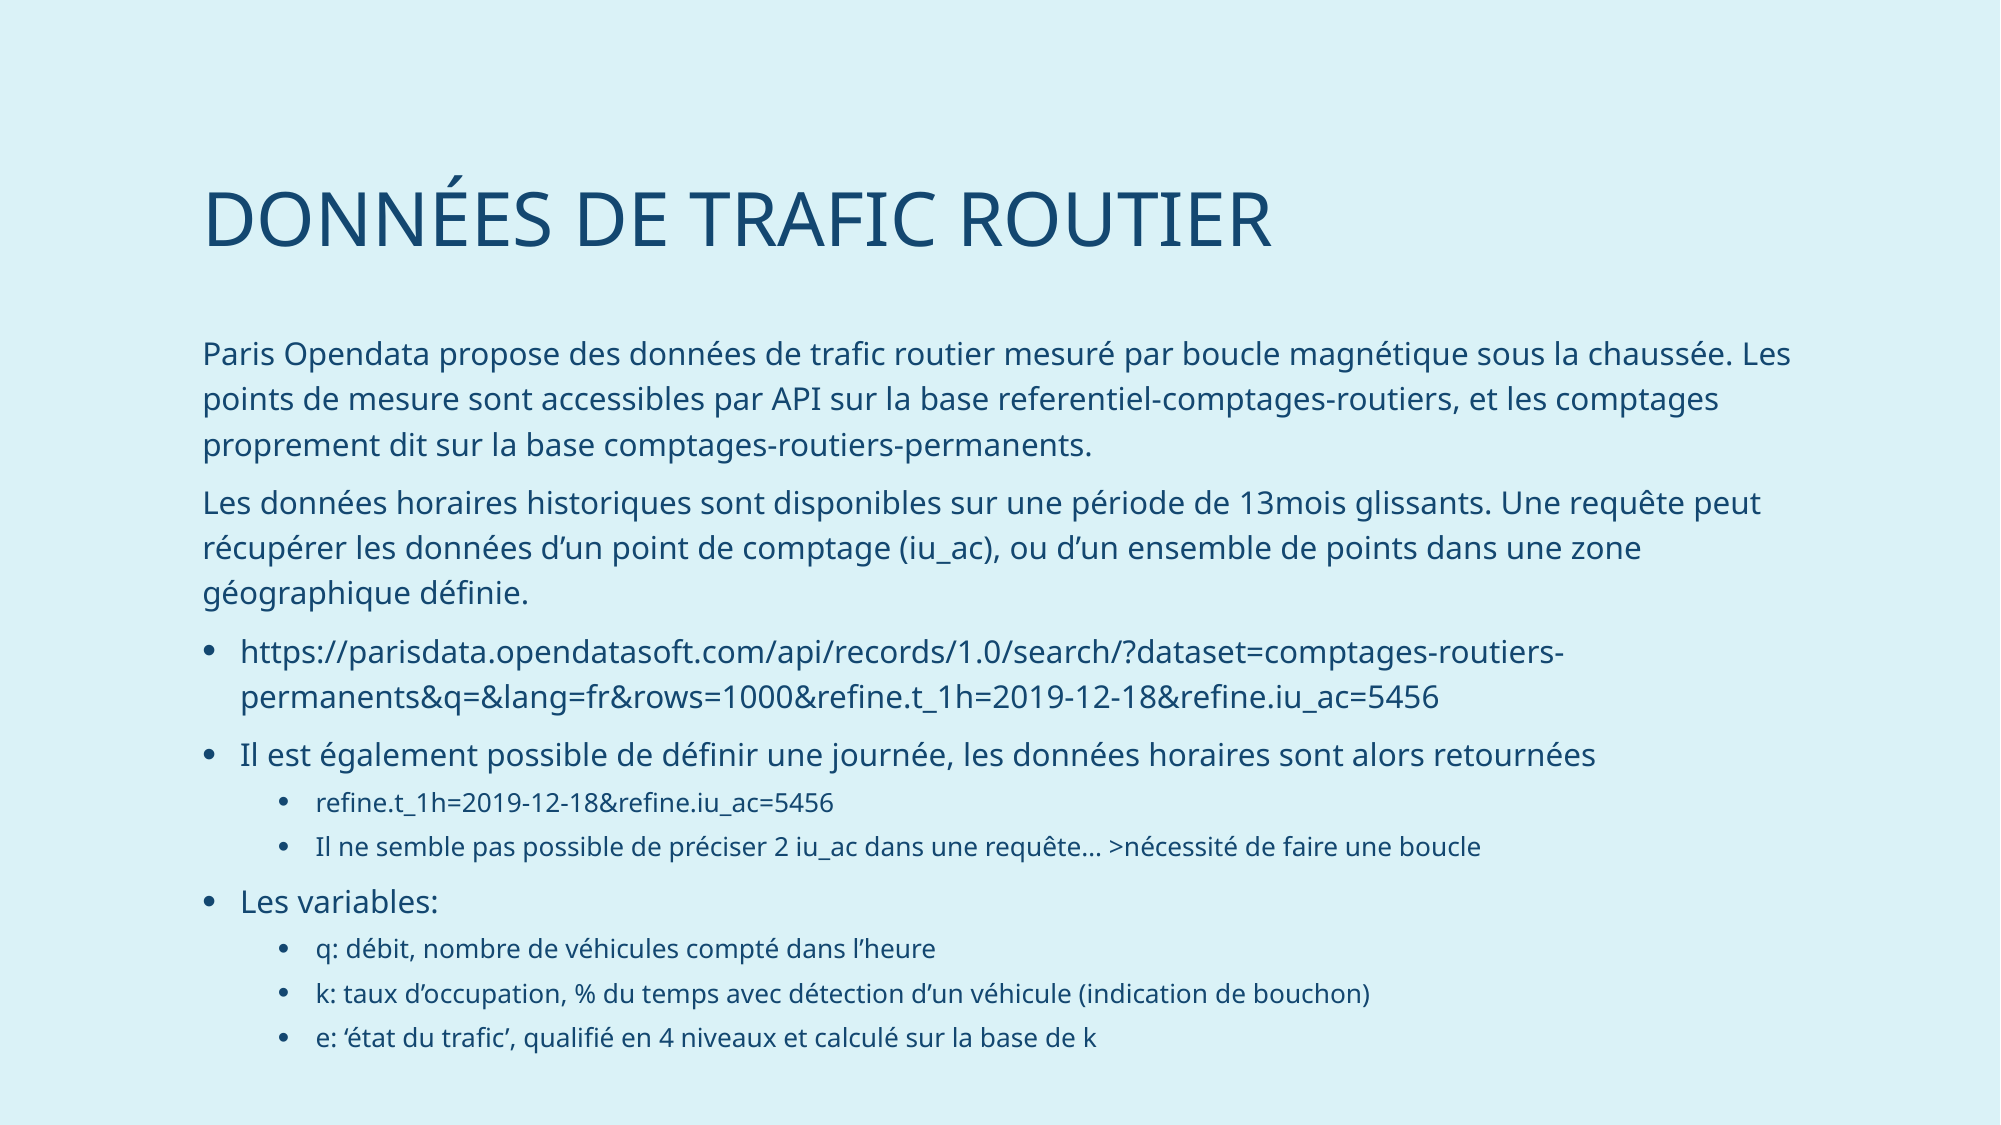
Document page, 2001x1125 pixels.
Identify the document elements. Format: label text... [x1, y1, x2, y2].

title Données de Trafic routier [187, 101, 1813, 319]
list Paris Opendata propose des données de trafic routier mesuré par boucle magnétique sous la chaussée. Les points de mesure sont accessibles par API sur la base referentiel-comptages-routiers, et les comptages proprement dit sur la base comptages-routiers-permanents. Les données horaires historiques sont disponibles sur une période de 13mois glissants. Une requête peut récupérer les données d’un point de comptage (iu_ac), ou d’un ensemble de points dans une zone géographique définie. https://parisdata.opendatasoft.com/api/records/1.0/search/?dataset=comptages-routiers-permanents&q=&lang=fr&rows=1000&refine.t_1h=2019-12-18&refine.iu_ac=5456 Il est également possible de définir une journée, les données horaires sont alors retournées refine.t_1h=2019-12-18&refine.iu_ac=5456 Il ne semble pas possible de préciser 2 iu_ac dans une requête… >nécessité de faire une boucle Les variables: q: débit, nombre de véhicules compté dans l’heure k: taux d’occupation, % du temps avec détection d’un véhicule (indication de bouchon) e: ‘état du trafic’, qualifié en 4 niveaux et calculé sur la base de k [187, 319, 1813, 1061]
